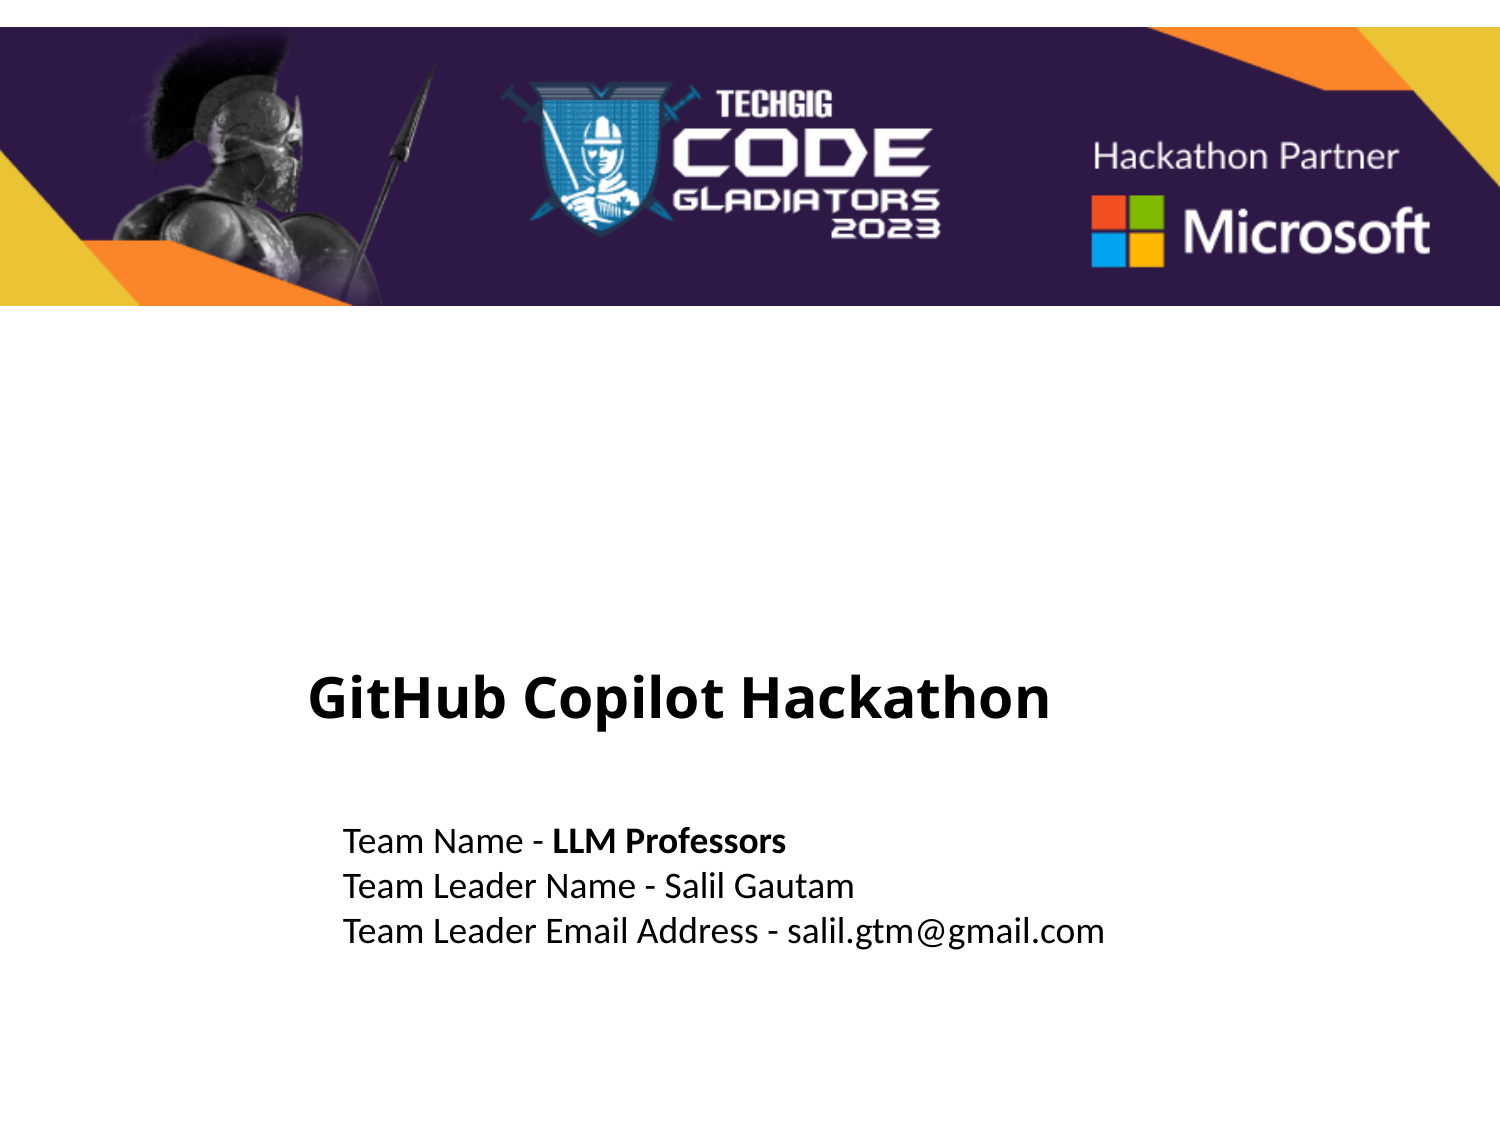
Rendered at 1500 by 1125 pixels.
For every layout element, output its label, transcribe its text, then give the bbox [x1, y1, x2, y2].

text_box Team Name - LLM Professors Team Leader Name - Salil Gautam Team Leader Email Address - salil.gtm@gmail.com [328, 808, 1161, 959]
subtitle GitHub Copilot Hackathon [117, 574, 1243, 739]
picture [0, 26, 1500, 306]
